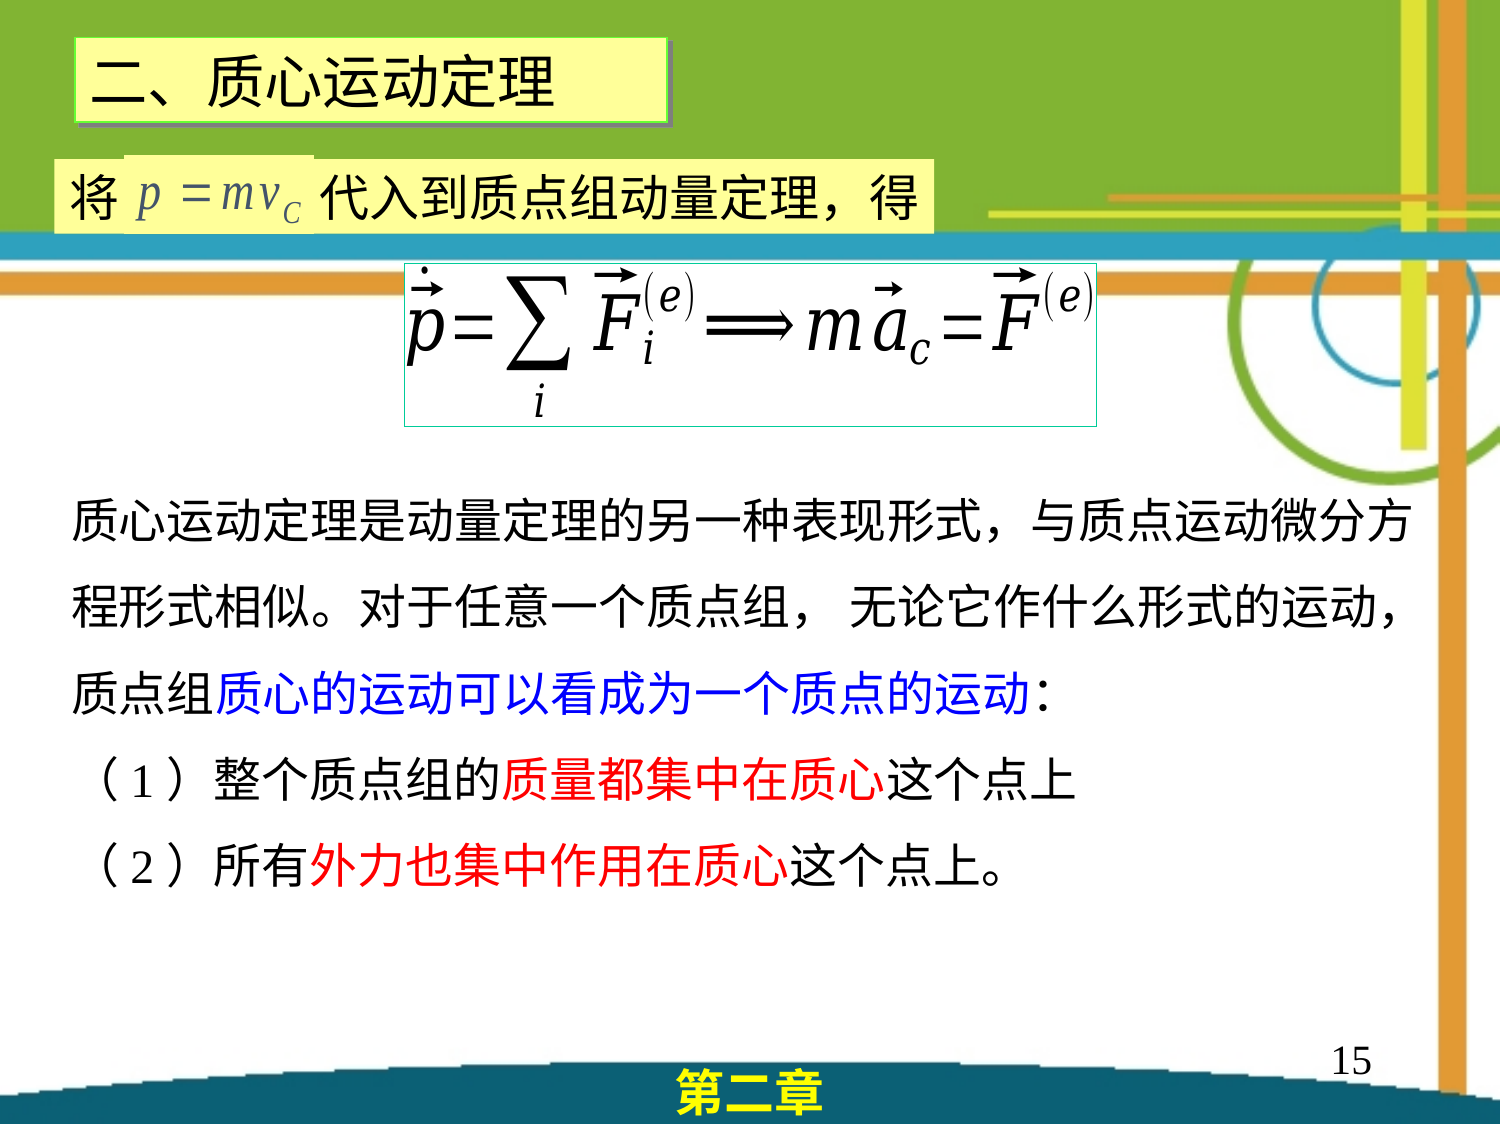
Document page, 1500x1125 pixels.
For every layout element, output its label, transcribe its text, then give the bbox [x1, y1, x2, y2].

text_box 将 代入到质点组动量定理，得 [54, 159, 123, 234]
text_box 质心运动定理是动量定理的另一种表现形式，与质点运动微分方程形式相似。对于任意一个质点组， 无论它作什么形式的运动， 质点组质心的运动可以看成为一个质点的运动： （1）整个质点组的质量都集中在质心这个点上 （2）所有外力也集中作用在质心这个点上。 [56, 454, 1444, 901]
slide_number 15 [1074, 1025, 1388, 1100]
text_box 将 代入到质点组动量定理，得 [314, 159, 935, 234]
text_box 二、质心运动定理 [74, 37, 668, 123]
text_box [123, 154, 314, 235]
picture [0, 0, 1500, 1124]
